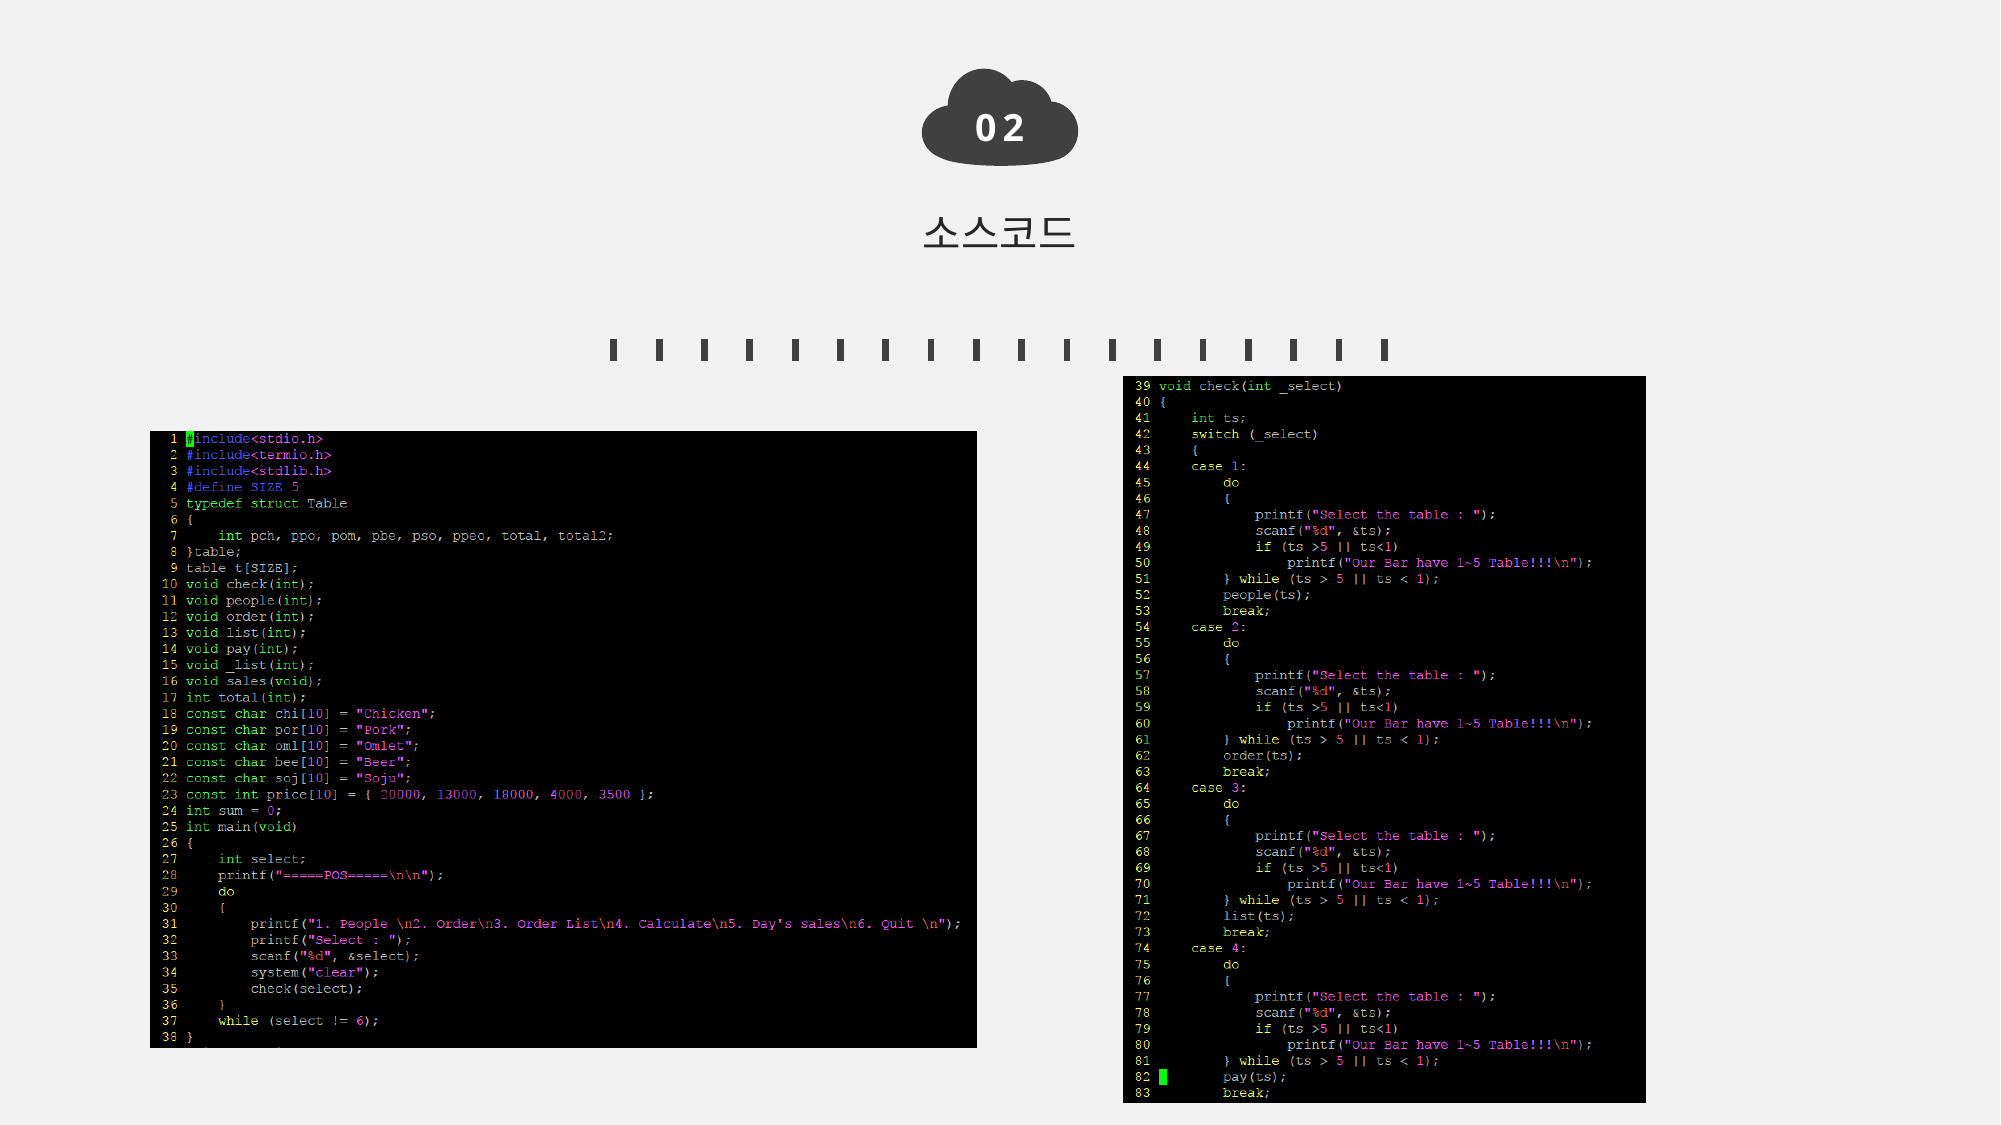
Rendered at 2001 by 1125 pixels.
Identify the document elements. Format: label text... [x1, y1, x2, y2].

text_box [920, 67, 1080, 167]
text_box 소스코드 [907, 200, 1092, 266]
text_box 02 [960, 97, 1040, 157]
picture [1123, 376, 1646, 1103]
picture [150, 431, 977, 1048]
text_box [613, 338, 1385, 361]
